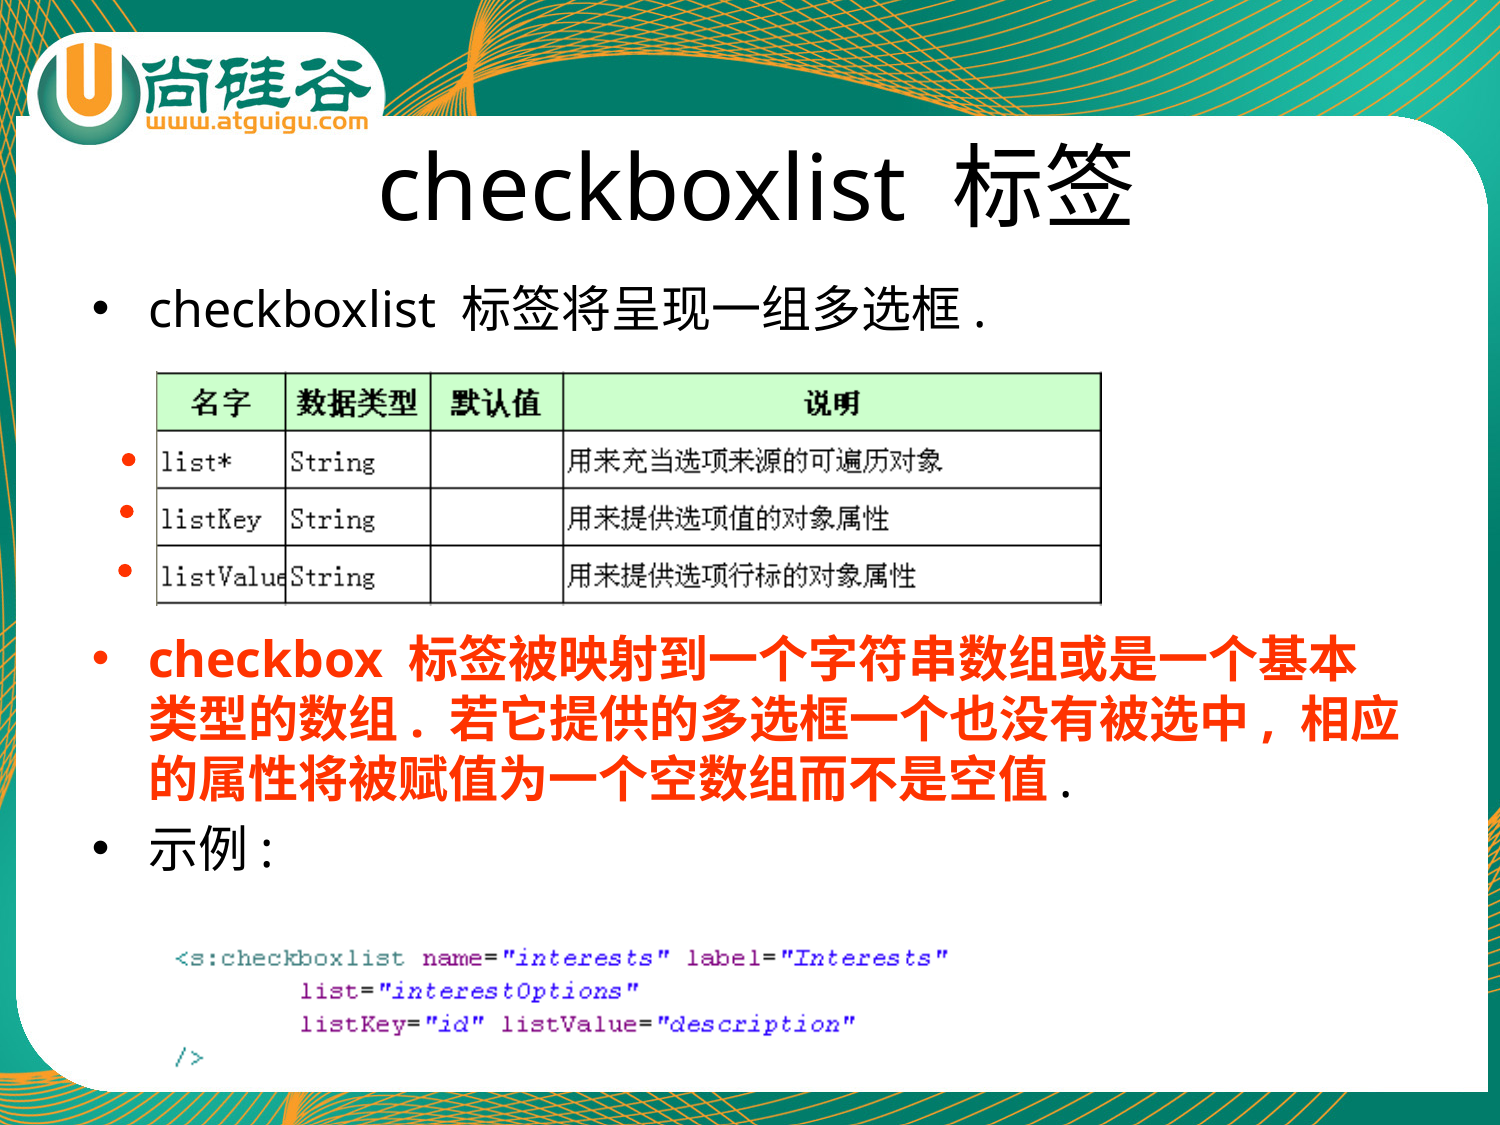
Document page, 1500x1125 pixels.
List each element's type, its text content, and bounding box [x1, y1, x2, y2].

text_box [118, 564, 131, 577]
text_box [122, 453, 135, 466]
title checkboxlist 标签 [119, 90, 1395, 269]
list checkboxlist 标签将呈现一组多选框. checkbox 标签被映射到一个字符串数组或是一个基本类型的数组. 若它提供的多选框一个也没有被选中, 相应的属性将被赋值为一个空数组而不是空值. 示例: [76, 269, 1424, 945]
text_box [120, 505, 133, 518]
picture [0, 0, 1500, 1125]
